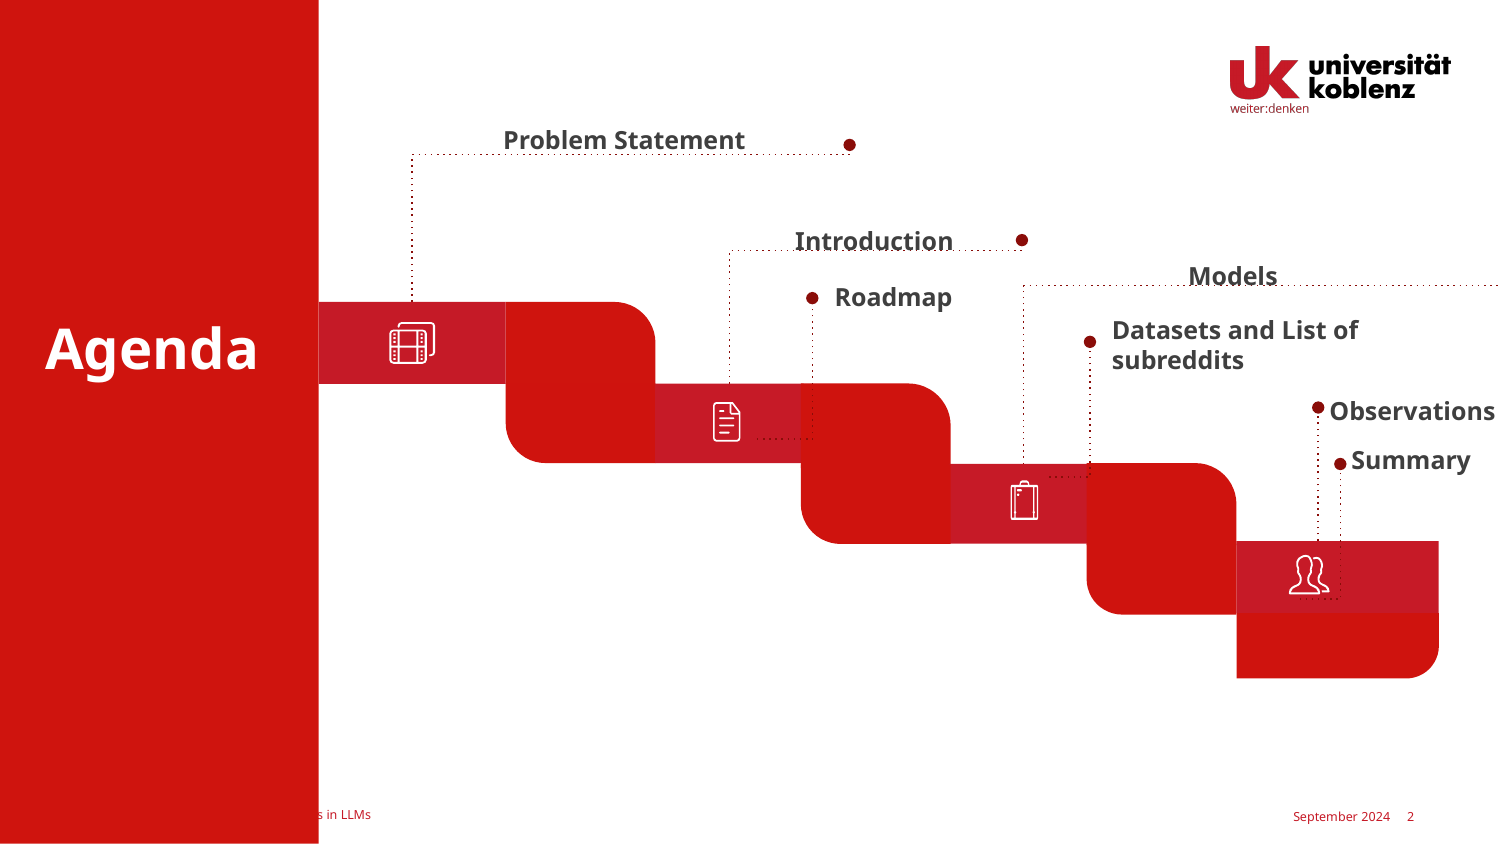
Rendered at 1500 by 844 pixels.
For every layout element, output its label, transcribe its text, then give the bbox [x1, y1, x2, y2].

text_box [0, 0, 319, 844]
picture [1230, 46, 1451, 113]
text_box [1001, 388, 1138, 431]
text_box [713, 340, 856, 397]
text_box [1251, 510, 1388, 553]
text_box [318, 118, 1500, 679]
text_box Agenda [31, 287, 288, 387]
